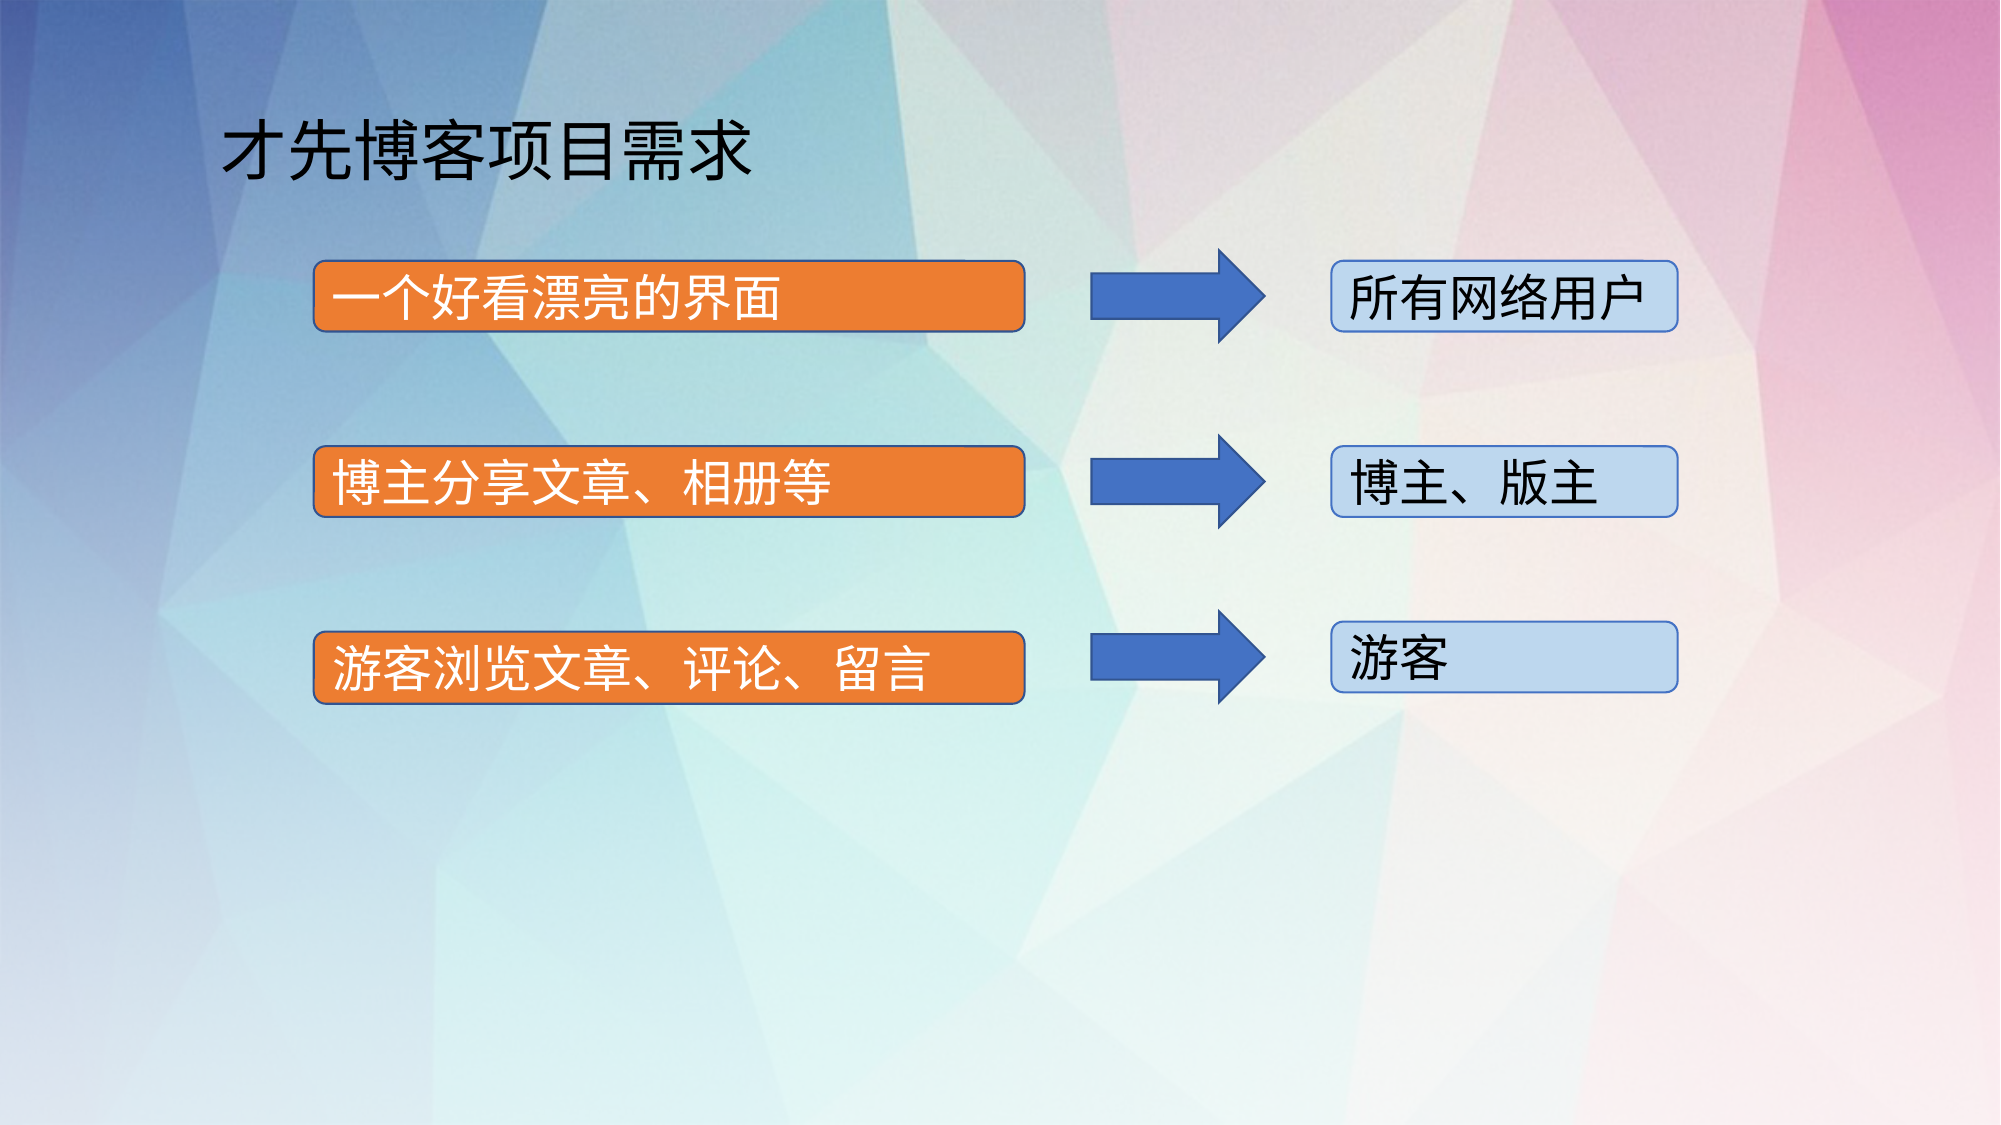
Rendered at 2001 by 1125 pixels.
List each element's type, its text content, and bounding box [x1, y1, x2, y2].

text_box [1090, 248, 1267, 344]
text_box [1090, 433, 1267, 530]
text_box 游客 [1330, 620, 1679, 694]
text_box 博主分享文章、相册等 [312, 445, 1026, 518]
text_box 游客浏览文章、评论、留言 [312, 630, 1026, 705]
text_box 一个好看漂亮的界面 [312, 259, 1026, 333]
text_box 才先博客项目需求 [177, 101, 798, 197]
text_box [1090, 608, 1267, 705]
text_box 博主、版主 [1330, 445, 1679, 518]
text_box 所有网络用户 [1330, 259, 1679, 333]
picture [0, 0, 2000, 1125]
